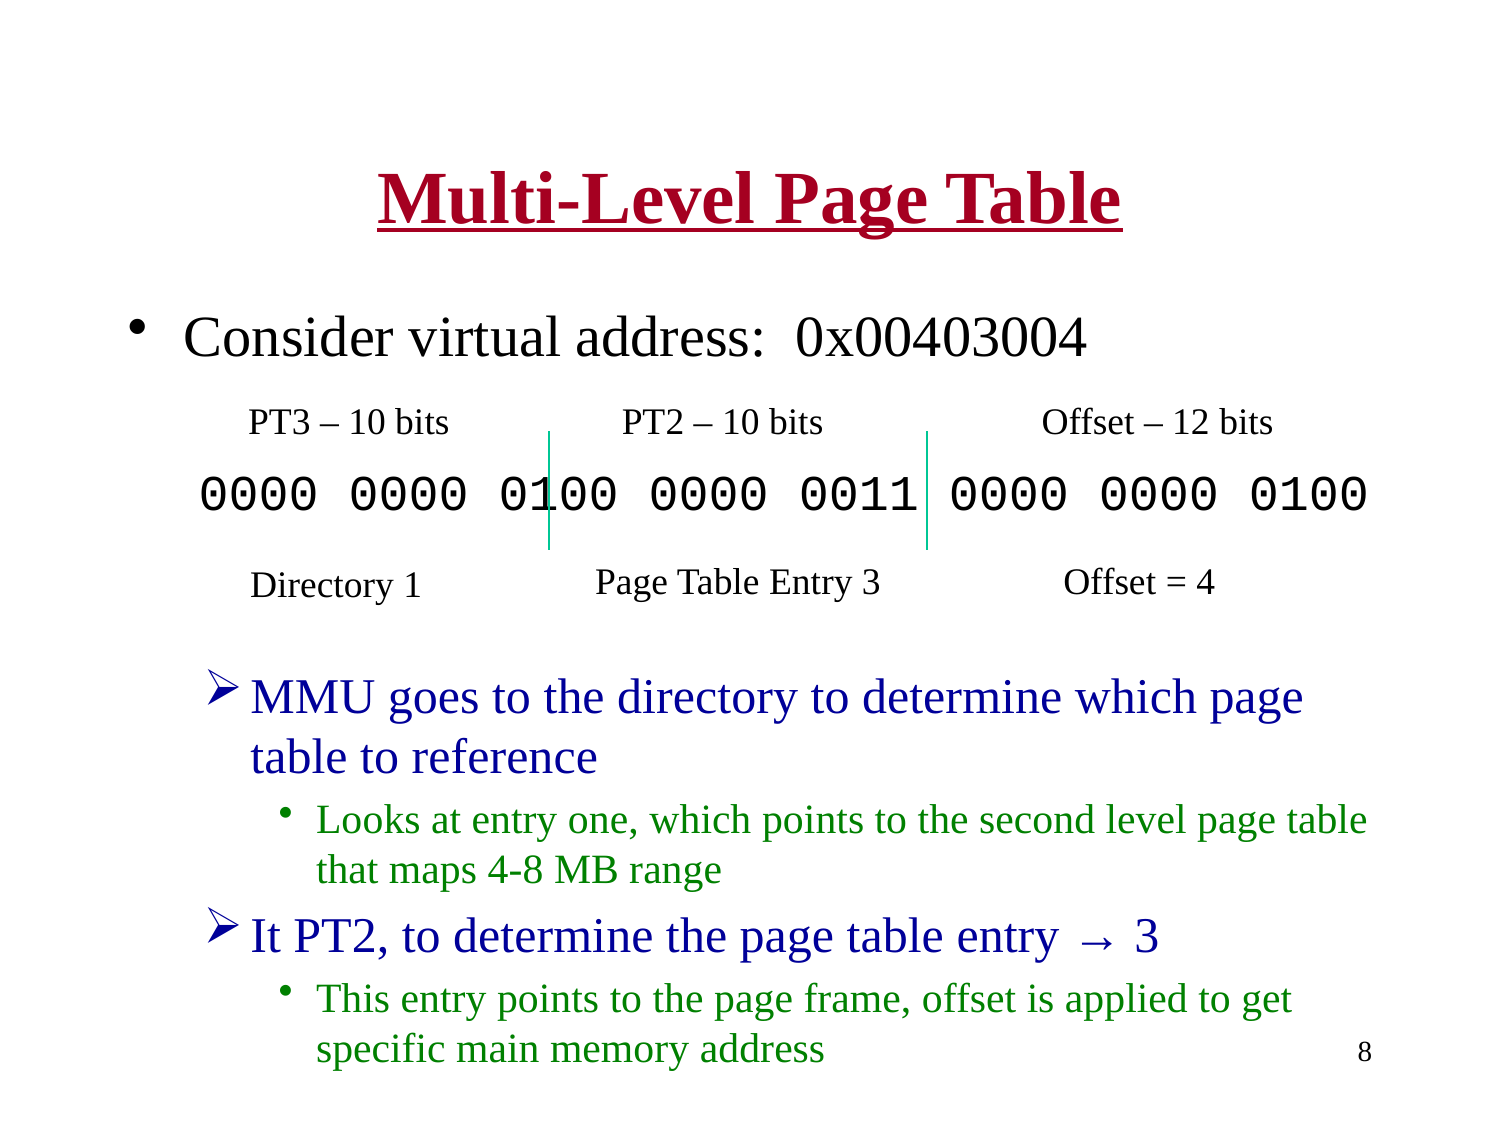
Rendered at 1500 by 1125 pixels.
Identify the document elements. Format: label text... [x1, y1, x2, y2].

text_box PT3 – 10 bits [233, 389, 465, 449]
text_box 0000 0000 0100 0000 0011 0000 0000 0100 [183, 452, 544, 528]
text_box Directory 1 [235, 552, 438, 612]
text_box PT2 – 10 bits [607, 389, 839, 449]
slide_number 8 [1074, 1025, 1388, 1100]
text_box MMU goes to the directory to determine which page table to reference Looks at entry one, which points to the second level page table that maps 4-8 MB range It PT2, to determine the page table entry → 3 This entry points to the page frame, offset is applied to get specific main memory address [113, 656, 1389, 764]
text_box Page Table Entry 3 [580, 549, 896, 610]
text_box Offset – 12 bits [1026, 389, 1289, 449]
text_box 0000 0000 0100 0000 0011 0000 0000 0100 [932, 452, 1384, 528]
list Consider virtual address: 0x00403004 [112, 290, 1388, 399]
text_box 0000 0000 0100 0000 0011 0000 0000 0100 [554, 452, 922, 528]
text_box Offset = 4 [1048, 549, 1231, 610]
title Multi-Level Page Table [112, 99, 1388, 288]
